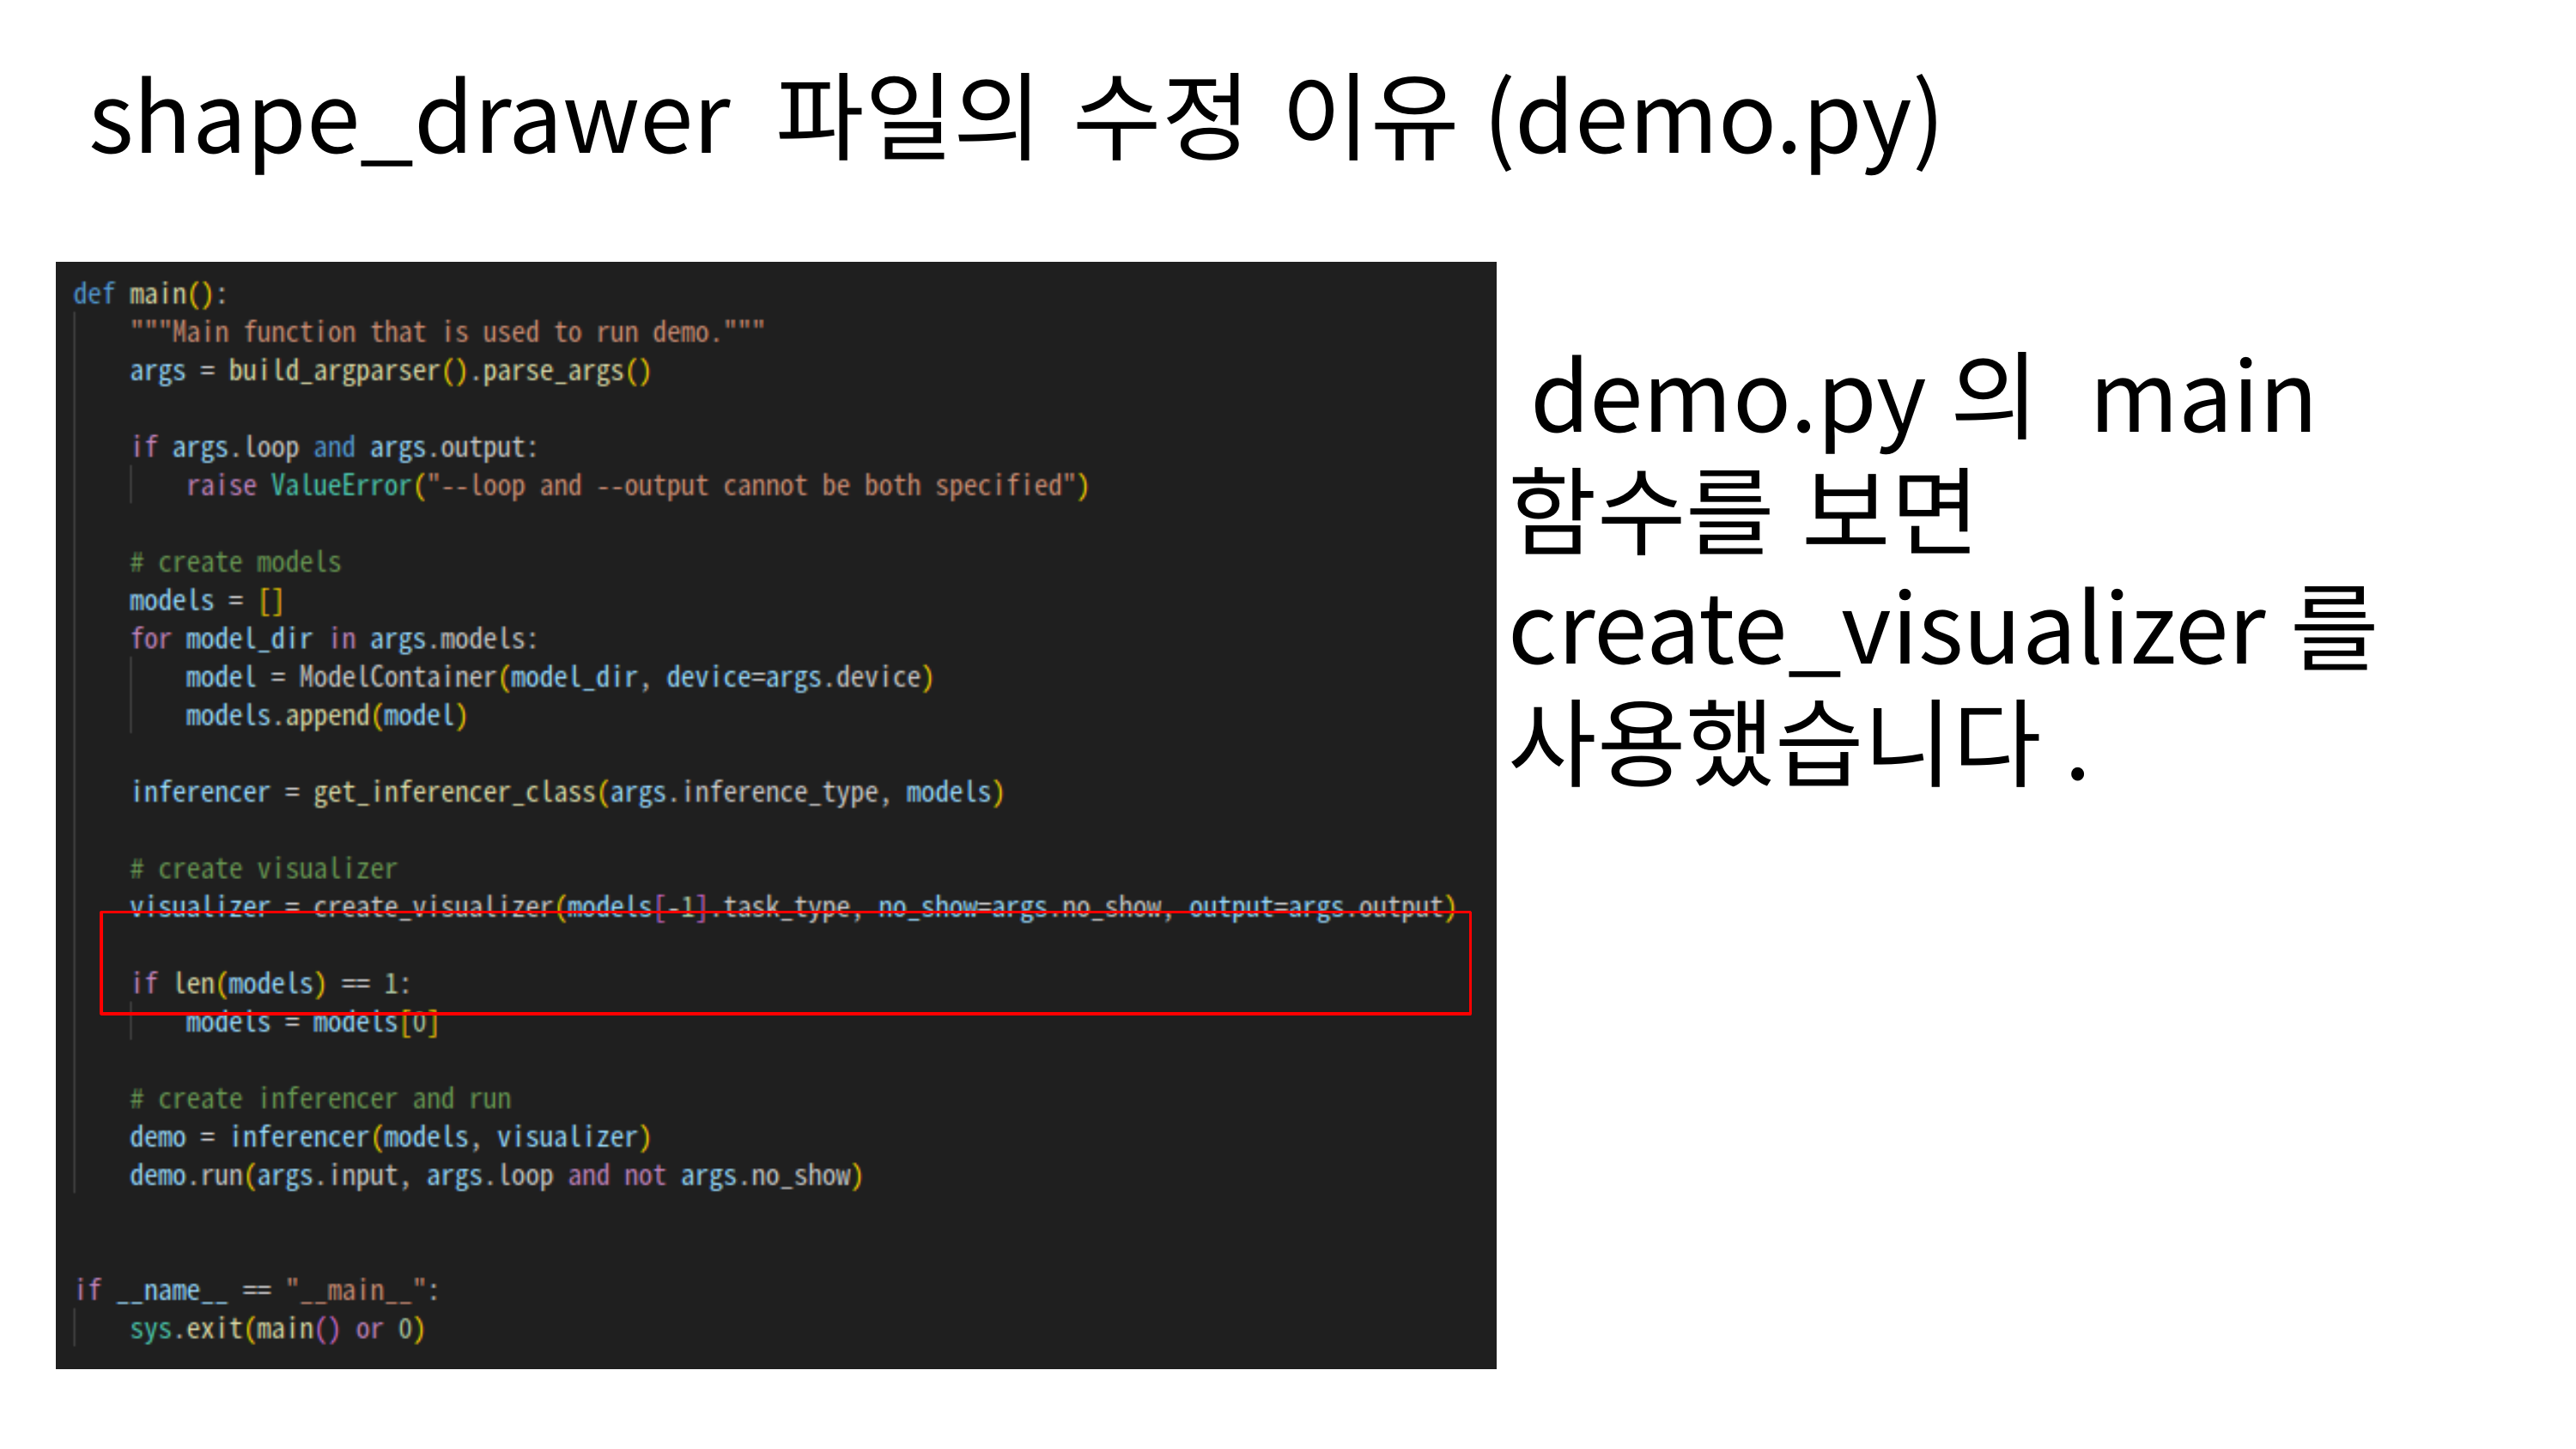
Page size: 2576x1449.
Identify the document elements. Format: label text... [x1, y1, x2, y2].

text_box demo.py의 main함수를 보면 create_visualizer를 사용했습니다. [1496, 329, 2576, 1420]
text_box shape_drawer 파일의 수정 이유(demo.py) [76, 50, 2409, 203]
picture [56, 261, 1497, 1369]
